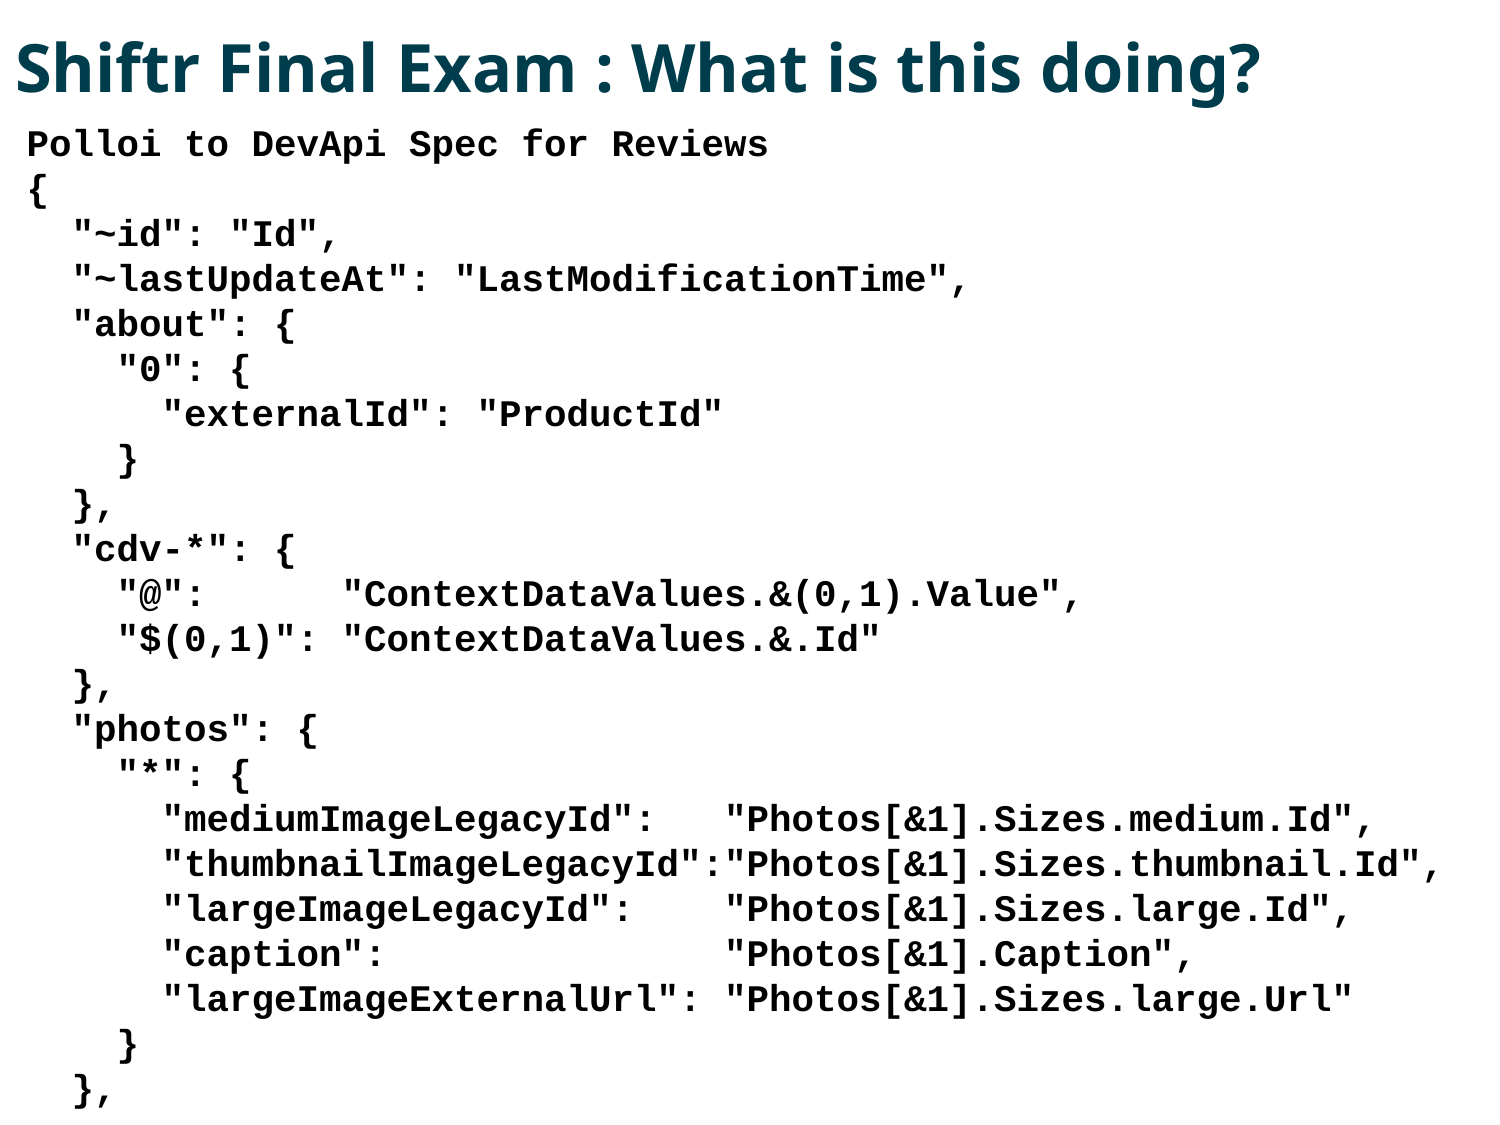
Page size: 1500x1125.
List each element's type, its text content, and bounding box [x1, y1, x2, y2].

title Shiftr Final Exam : What is this doing? [0, 20, 1474, 121]
list Polloi to DevApi Spec for Reviews { "~id": "Id", "~lastUpdateAt": "LastModificationTime", "about": { "0": { "externalId": "ProductId" } }, "cdv-*": { "@": "ContextDataValues.&(0,1).Value", "$(0,1)": "ContextDataValues.&.Id" }, "photos": { "*": { "mediumImageLegacyId": "Photos[&1].Sizes.medium.Id", "thumbnailImageLegacyId":"Photos[&1].Sizes.thumbnail.Id", "largeImageLegacyId": "Photos[&1].Sizes.large.Id", "caption": "Photos[&1].Caption", "largeImageExternalUrl": "Photos[&1].Sizes.large.Url" } }, [11, 104, 1489, 1100]
